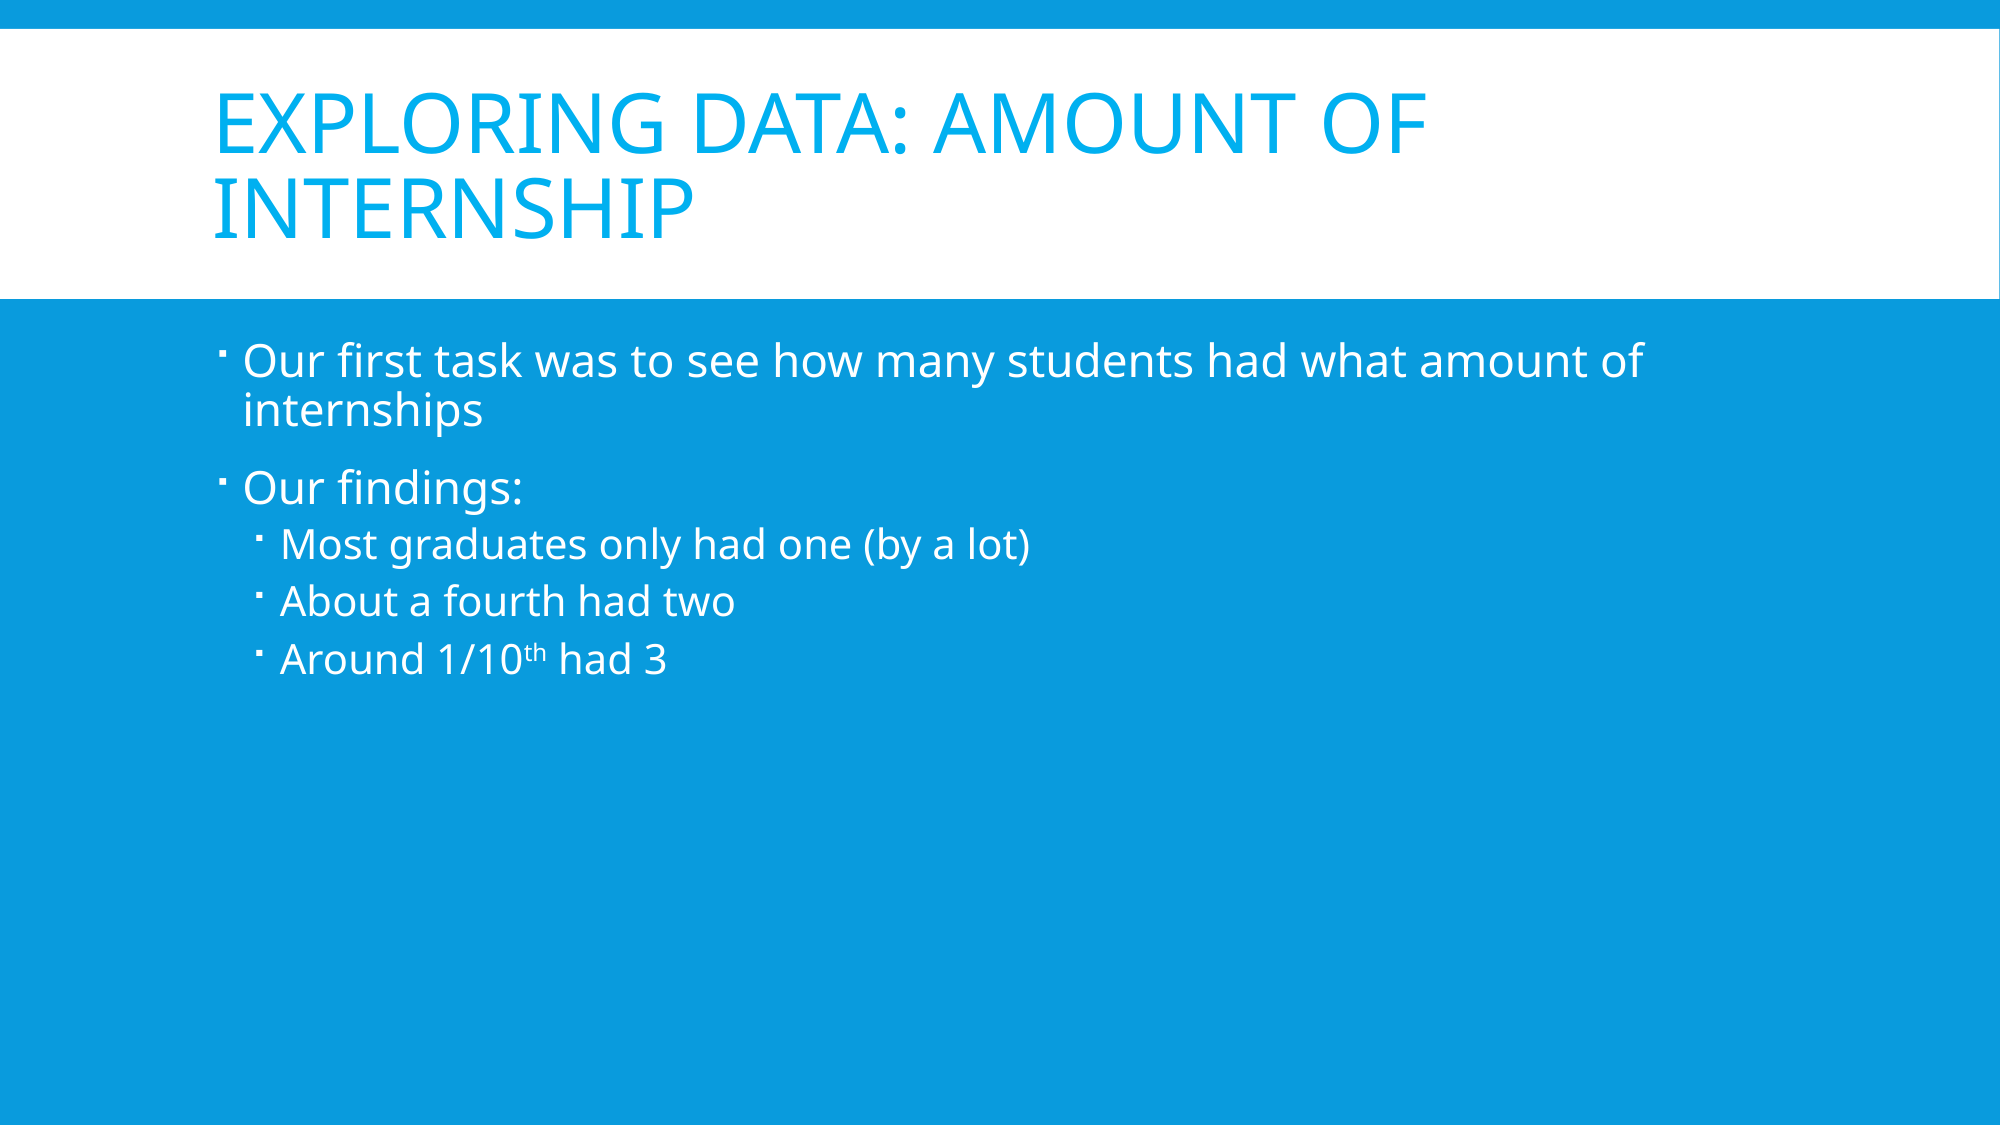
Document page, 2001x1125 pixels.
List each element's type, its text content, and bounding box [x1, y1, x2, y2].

list Our first task was to see how many students had what amount of internships Our findings: Most graduates only had one (by a lot) About a fourth had two Around 1/10th had 3 [197, 329, 1803, 1020]
title Exploring Data: Amount of Internship [197, 46, 1803, 295]
